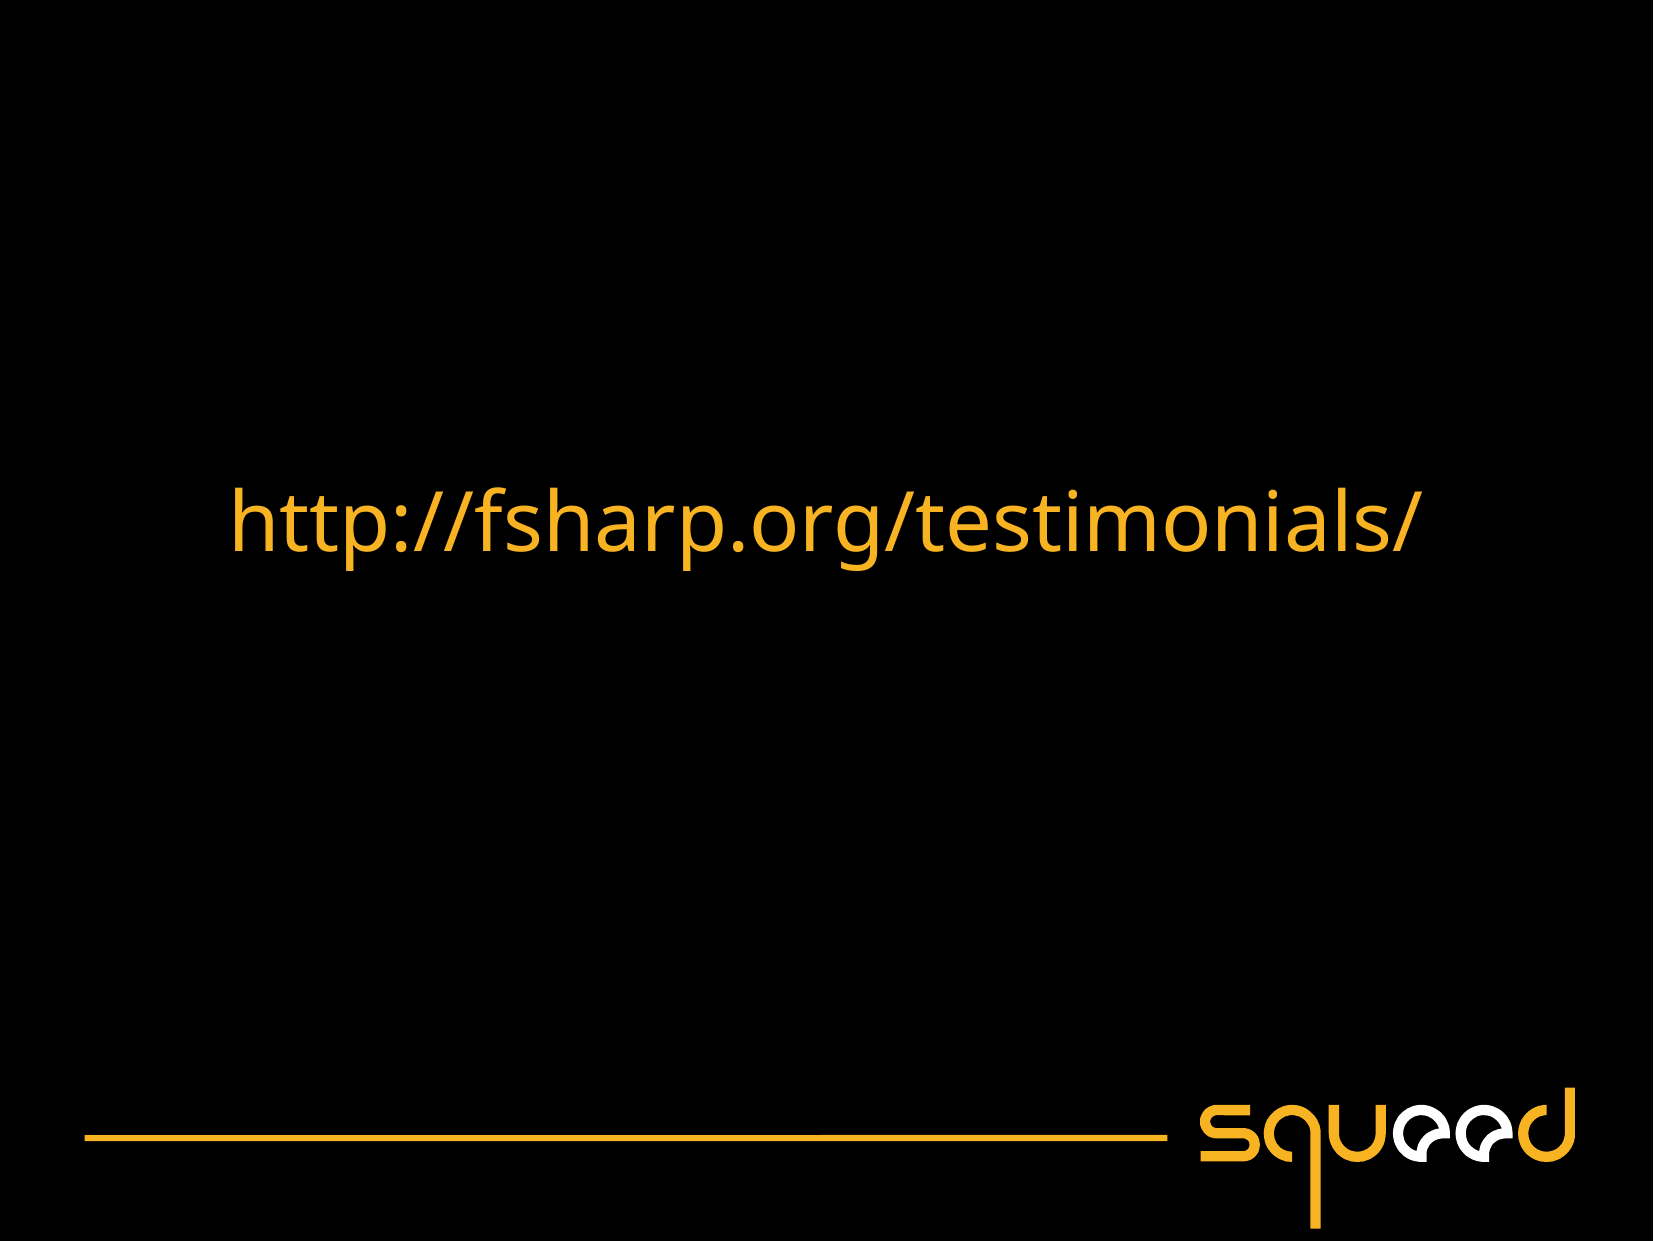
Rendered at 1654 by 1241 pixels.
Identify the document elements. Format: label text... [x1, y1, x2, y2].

title http://fsharp.org/testimonials/ [123, 385, 1530, 652]
